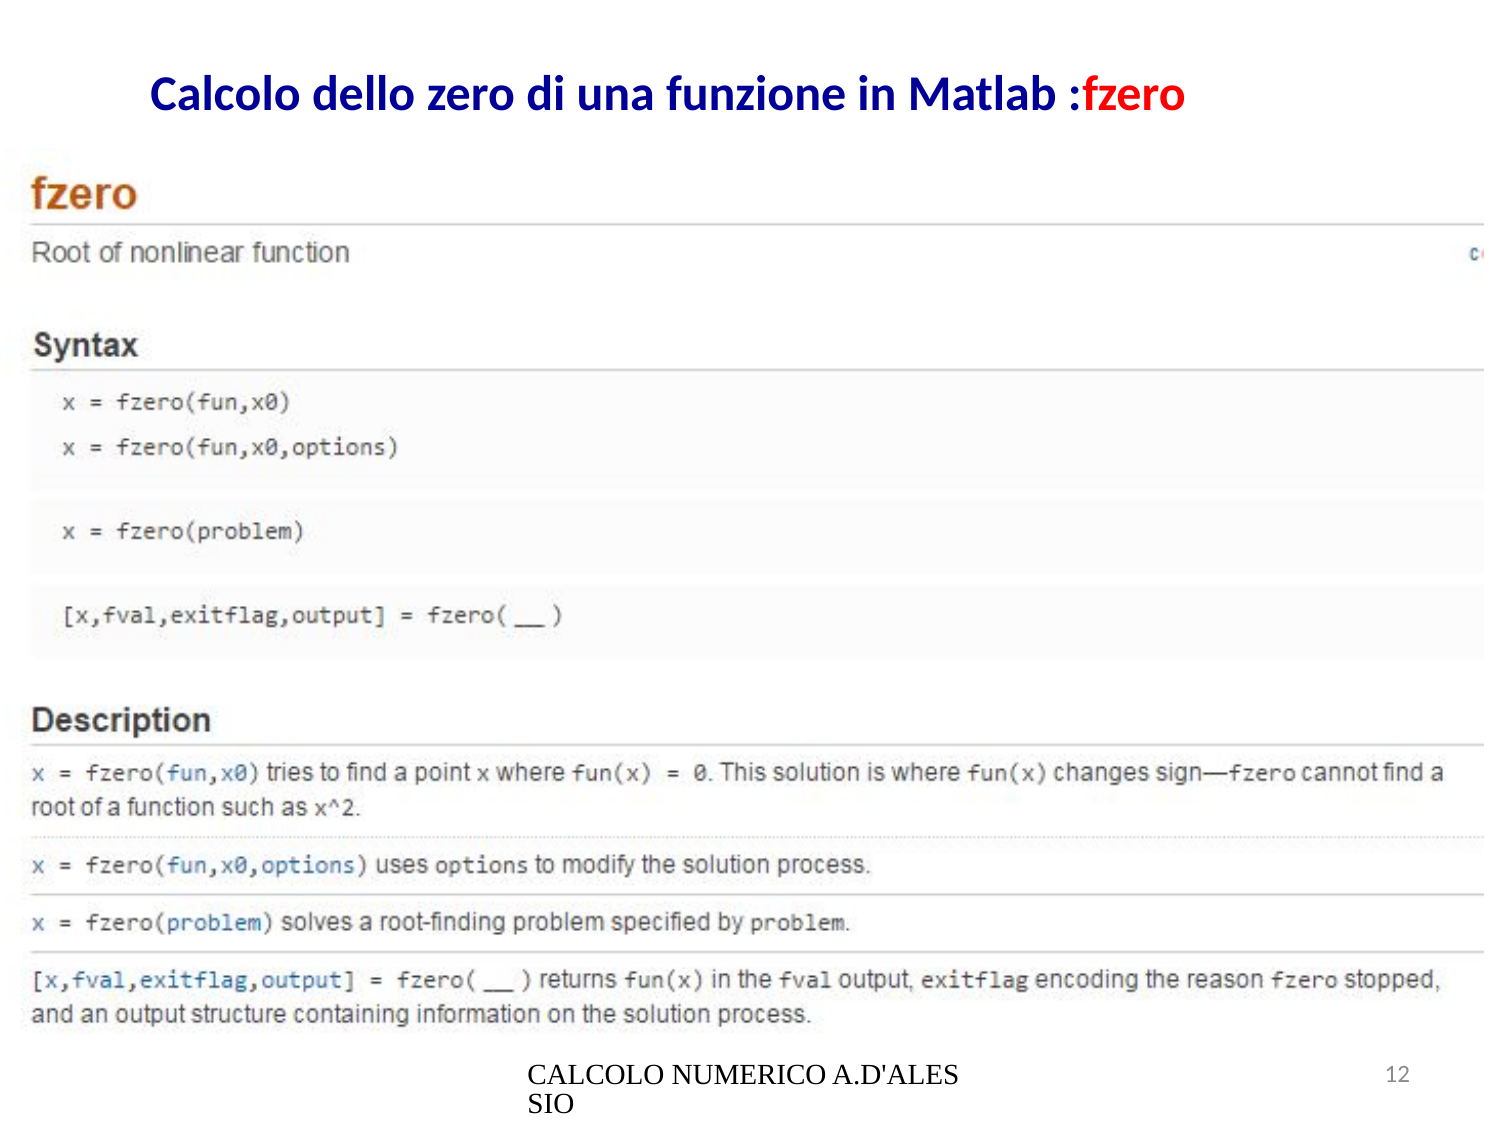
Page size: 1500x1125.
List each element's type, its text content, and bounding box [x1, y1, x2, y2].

slide_number 12 [1074, 1066, 1425, 1103]
picture [5, 148, 1484, 1059]
text_box Calcolo dello zero di una funzione in Matlab :fzero [134, 51, 1378, 130]
footer CALCOLO NUMERICO A.D'ALESSIO [512, 1066, 988, 1103]
